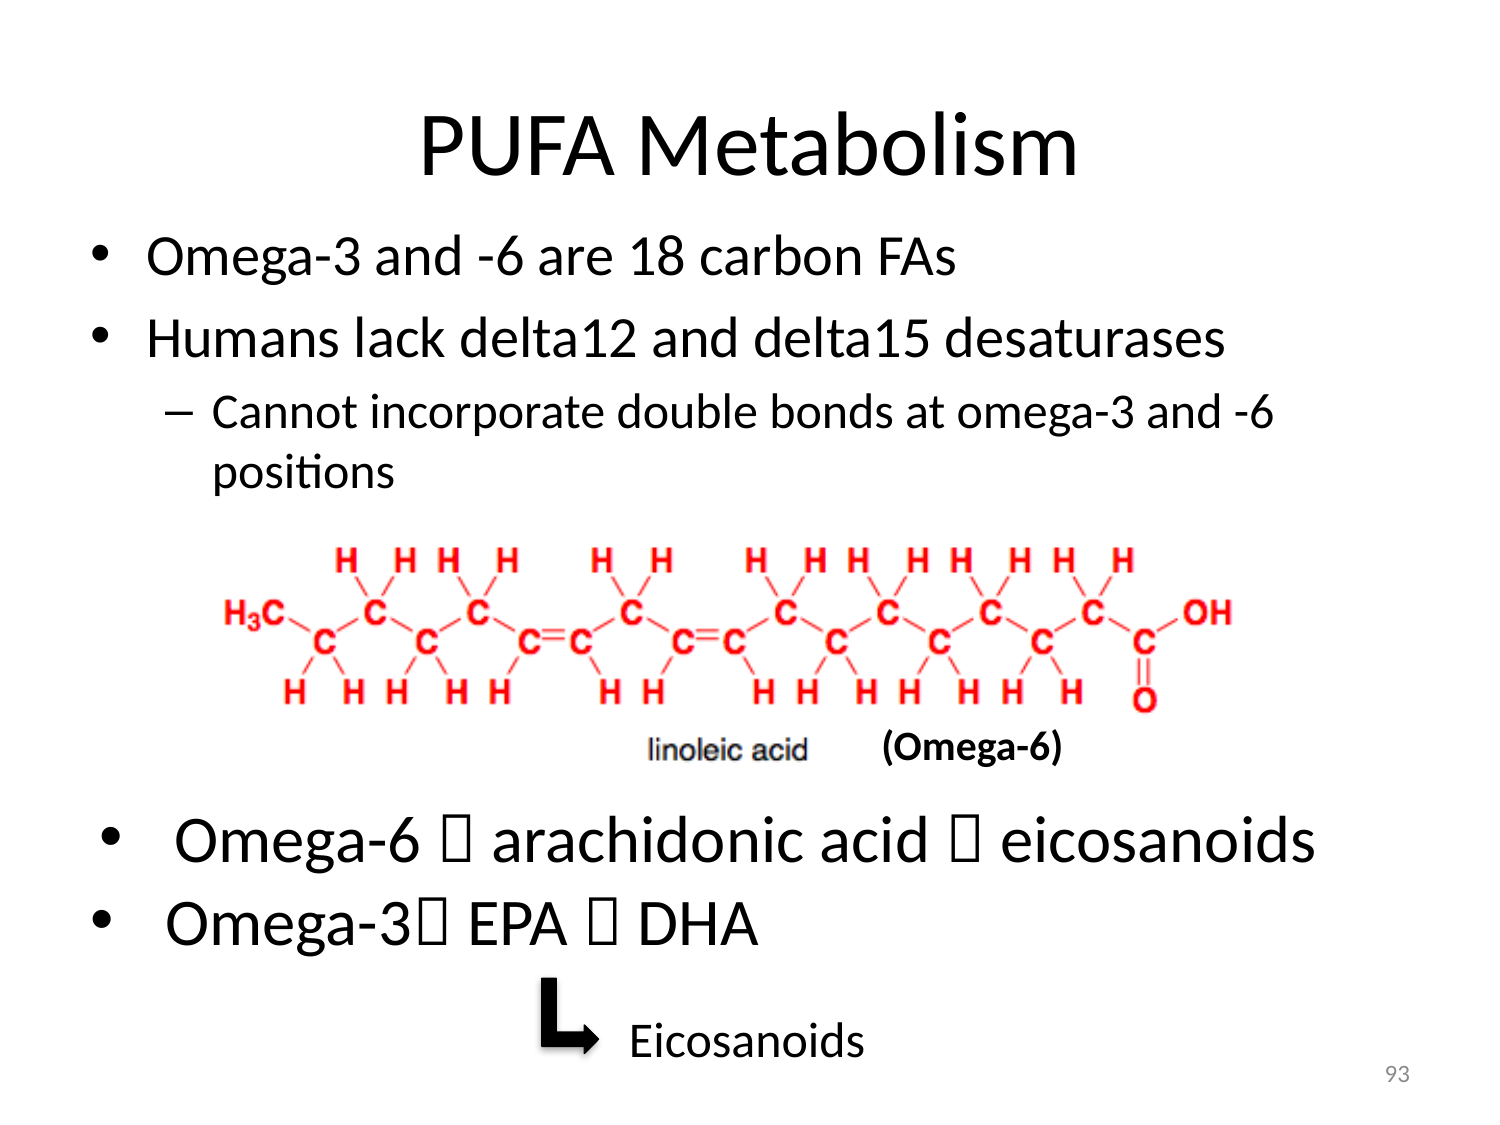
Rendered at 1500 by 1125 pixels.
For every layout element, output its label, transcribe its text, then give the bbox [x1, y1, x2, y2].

list Omega-3 and -6 are 18 carbon FAs Humans lack delta12 and delta15 desaturases Cannot incorporate double bonds at omega-3 and -6 positions Omega-6  arachidonic acid  eicosanoids [75, 209, 1425, 1010]
title PUFA Metabolism [75, 45, 1425, 209]
slide_number 93 [1074, 1042, 1425, 1103]
text_box Eicosanoids [614, 1000, 971, 1125]
text_box Omega-3 EPA  DHA [75, 871, 938, 1125]
picture [208, 523, 1247, 794]
text_box [541, 977, 600, 1055]
